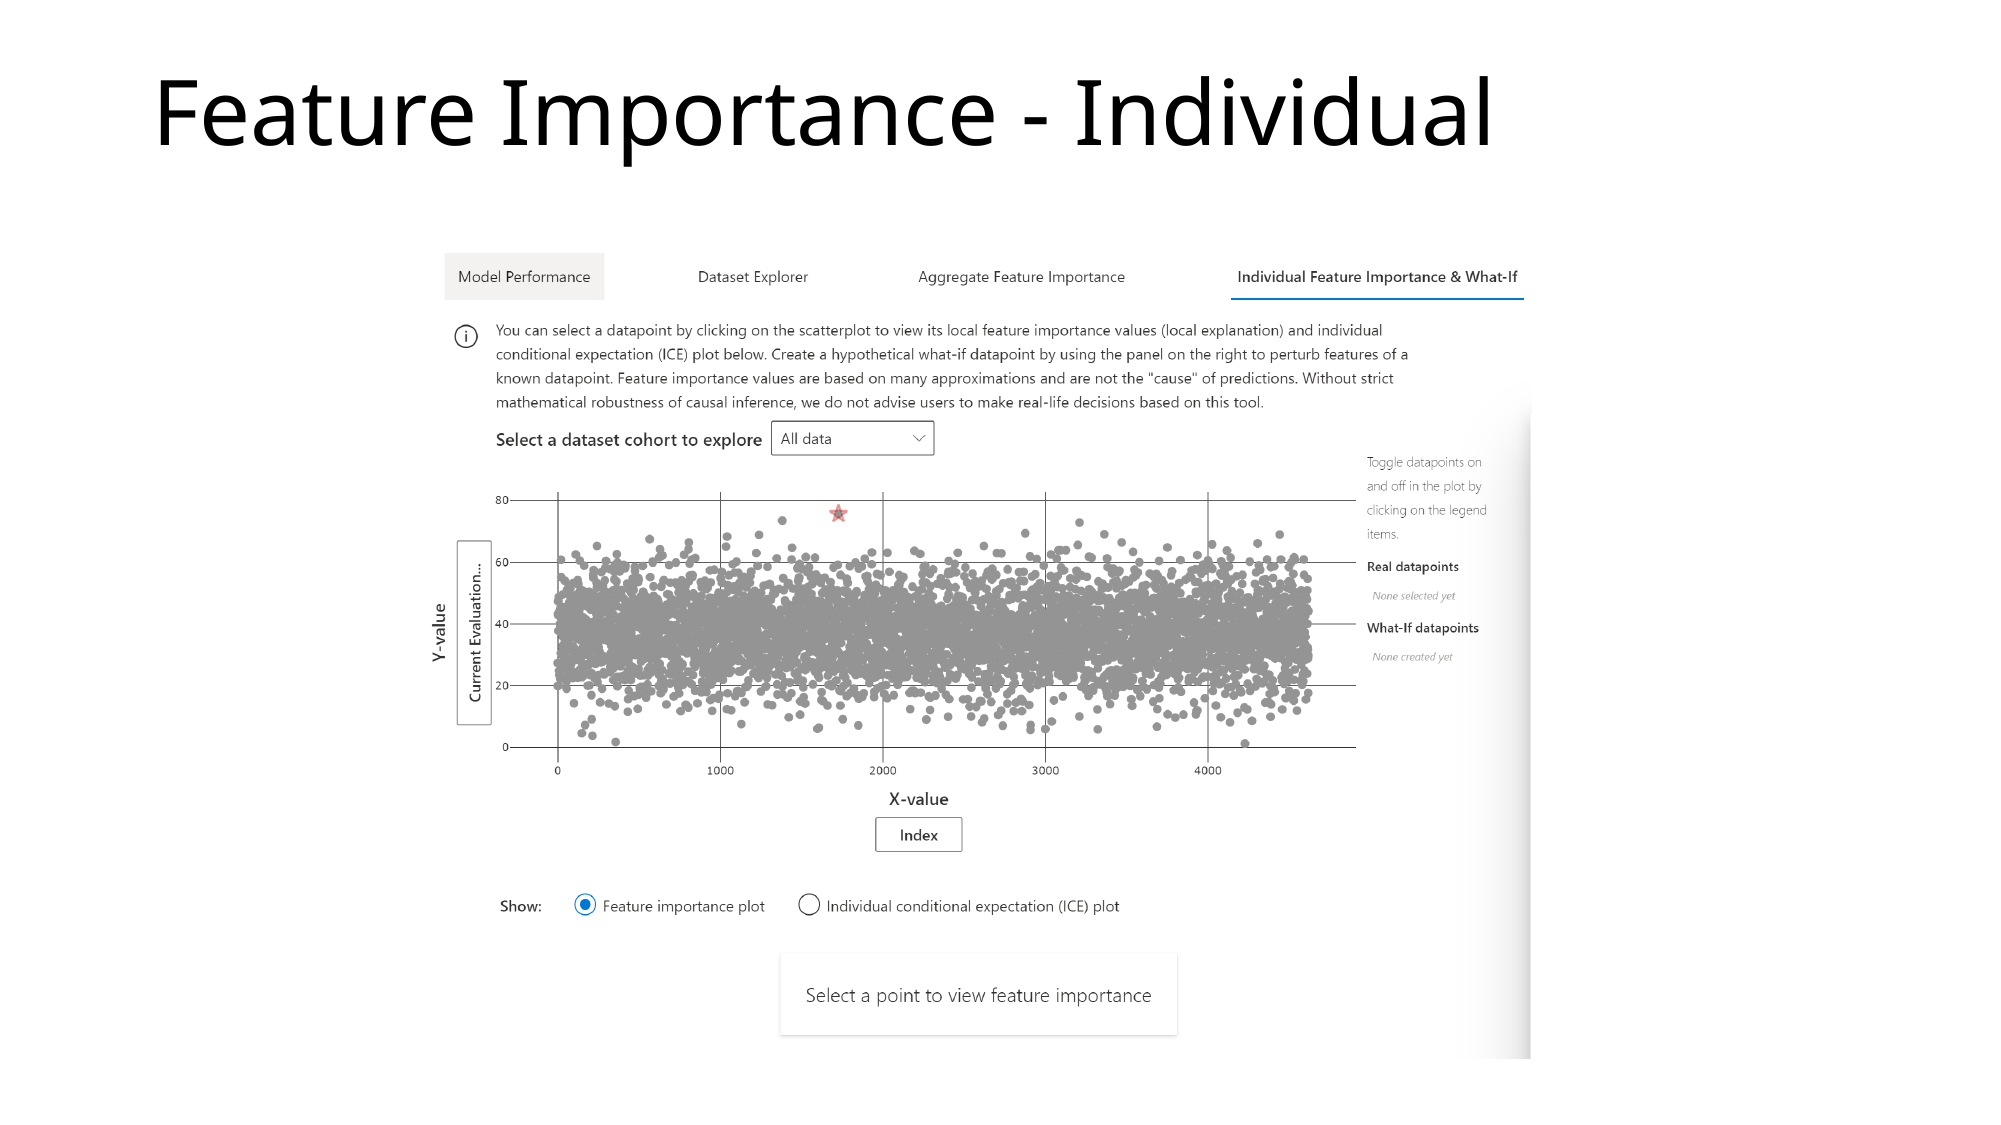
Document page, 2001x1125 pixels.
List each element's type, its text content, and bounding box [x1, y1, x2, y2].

title Feature Importance - Individual [137, 59, 1863, 173]
picture [411, 253, 1532, 1059]
